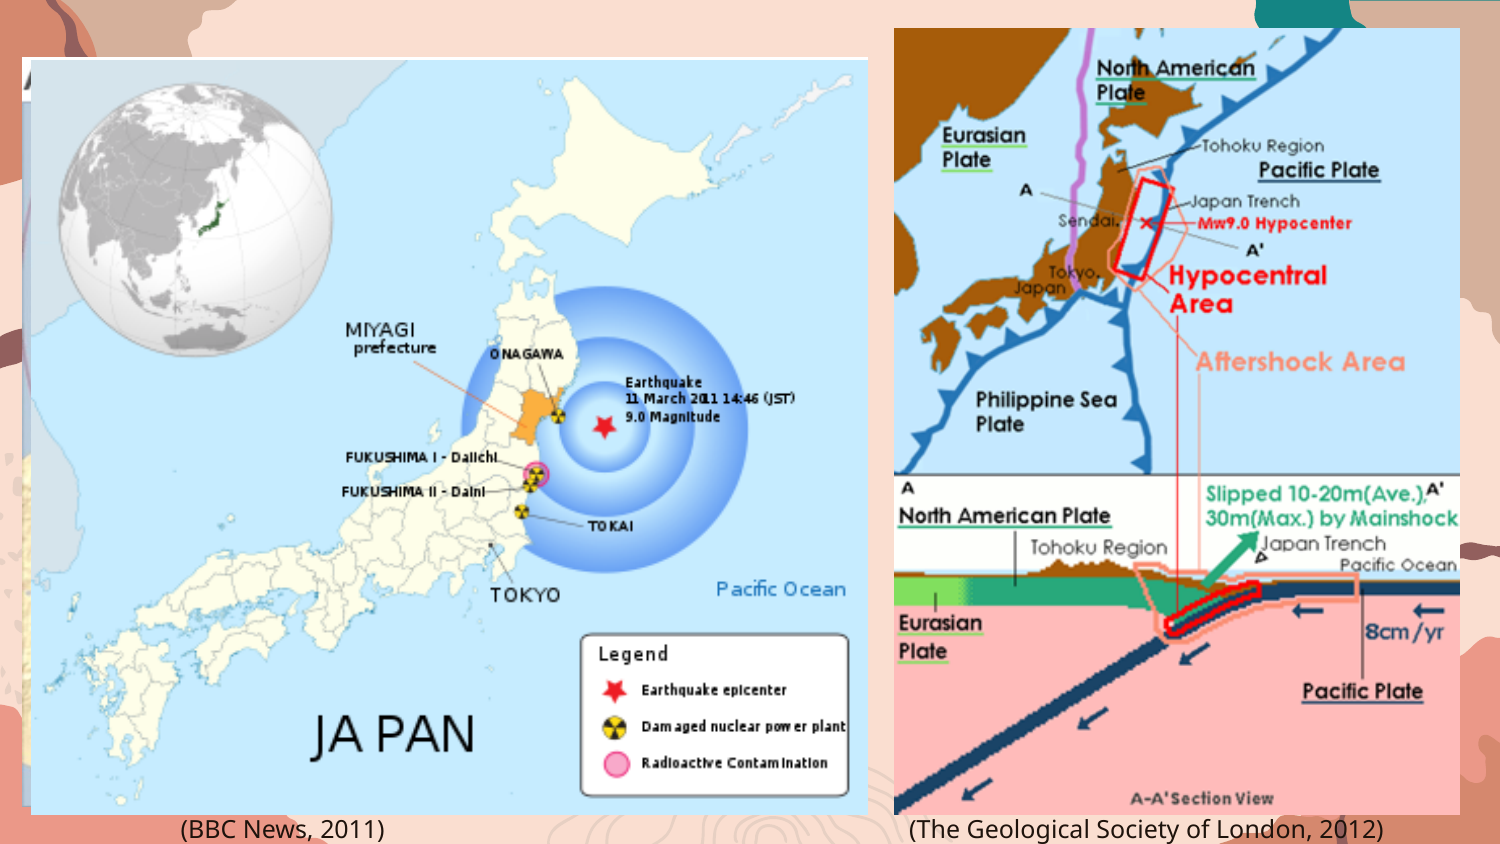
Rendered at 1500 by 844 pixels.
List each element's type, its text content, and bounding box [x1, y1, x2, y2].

text_box (BBC News, 2011) [165, 823, 725, 844]
picture [893, 28, 1461, 815]
picture [22, 57, 868, 815]
text_box (The Geological Society of London, 2012) [894, 823, 1453, 844]
